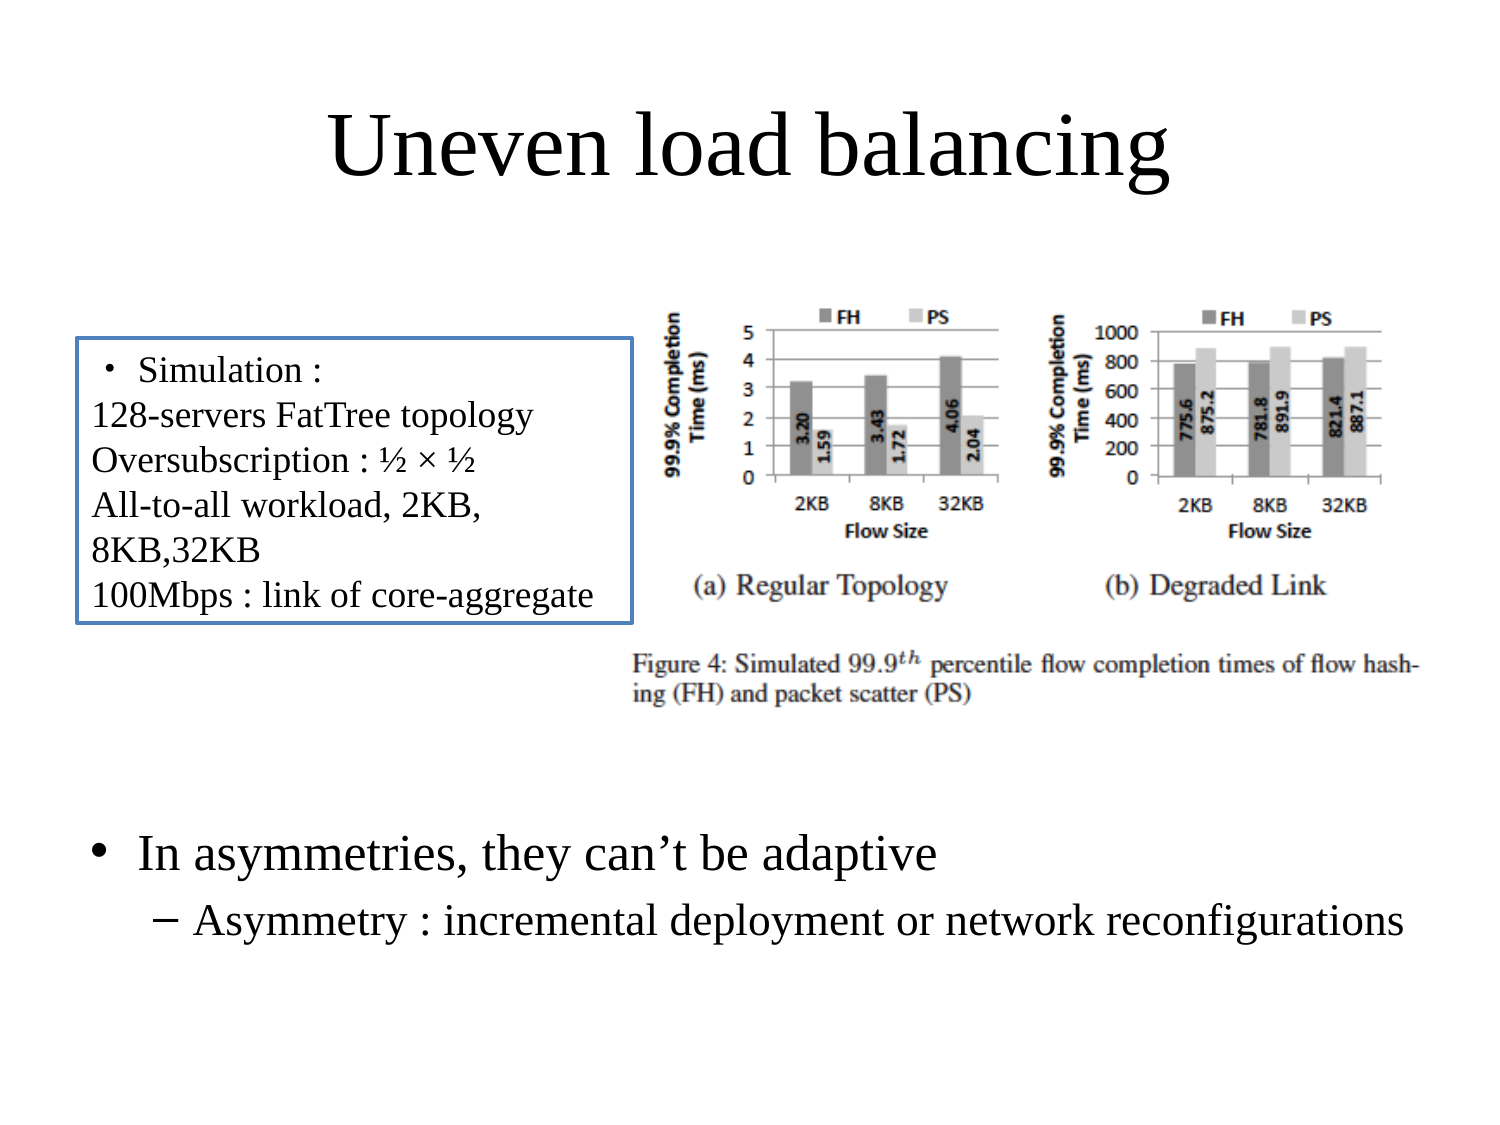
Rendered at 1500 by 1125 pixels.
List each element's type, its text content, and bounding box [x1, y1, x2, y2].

title Uneven load balancing [75, 45, 1425, 233]
list In asymmetries, they can’t be adaptive Asymmetry : incremental deployment or network reconfigurations [75, 810, 1425, 1005]
picture [630, 295, 1432, 716]
text_box ・Simulation : 128-servers FatTree topology Oversubscription : ½ × ½ All-to-all workload, 2KB, 8KB,32KB 100Mbps : link of core-aggregate [75, 336, 625, 625]
